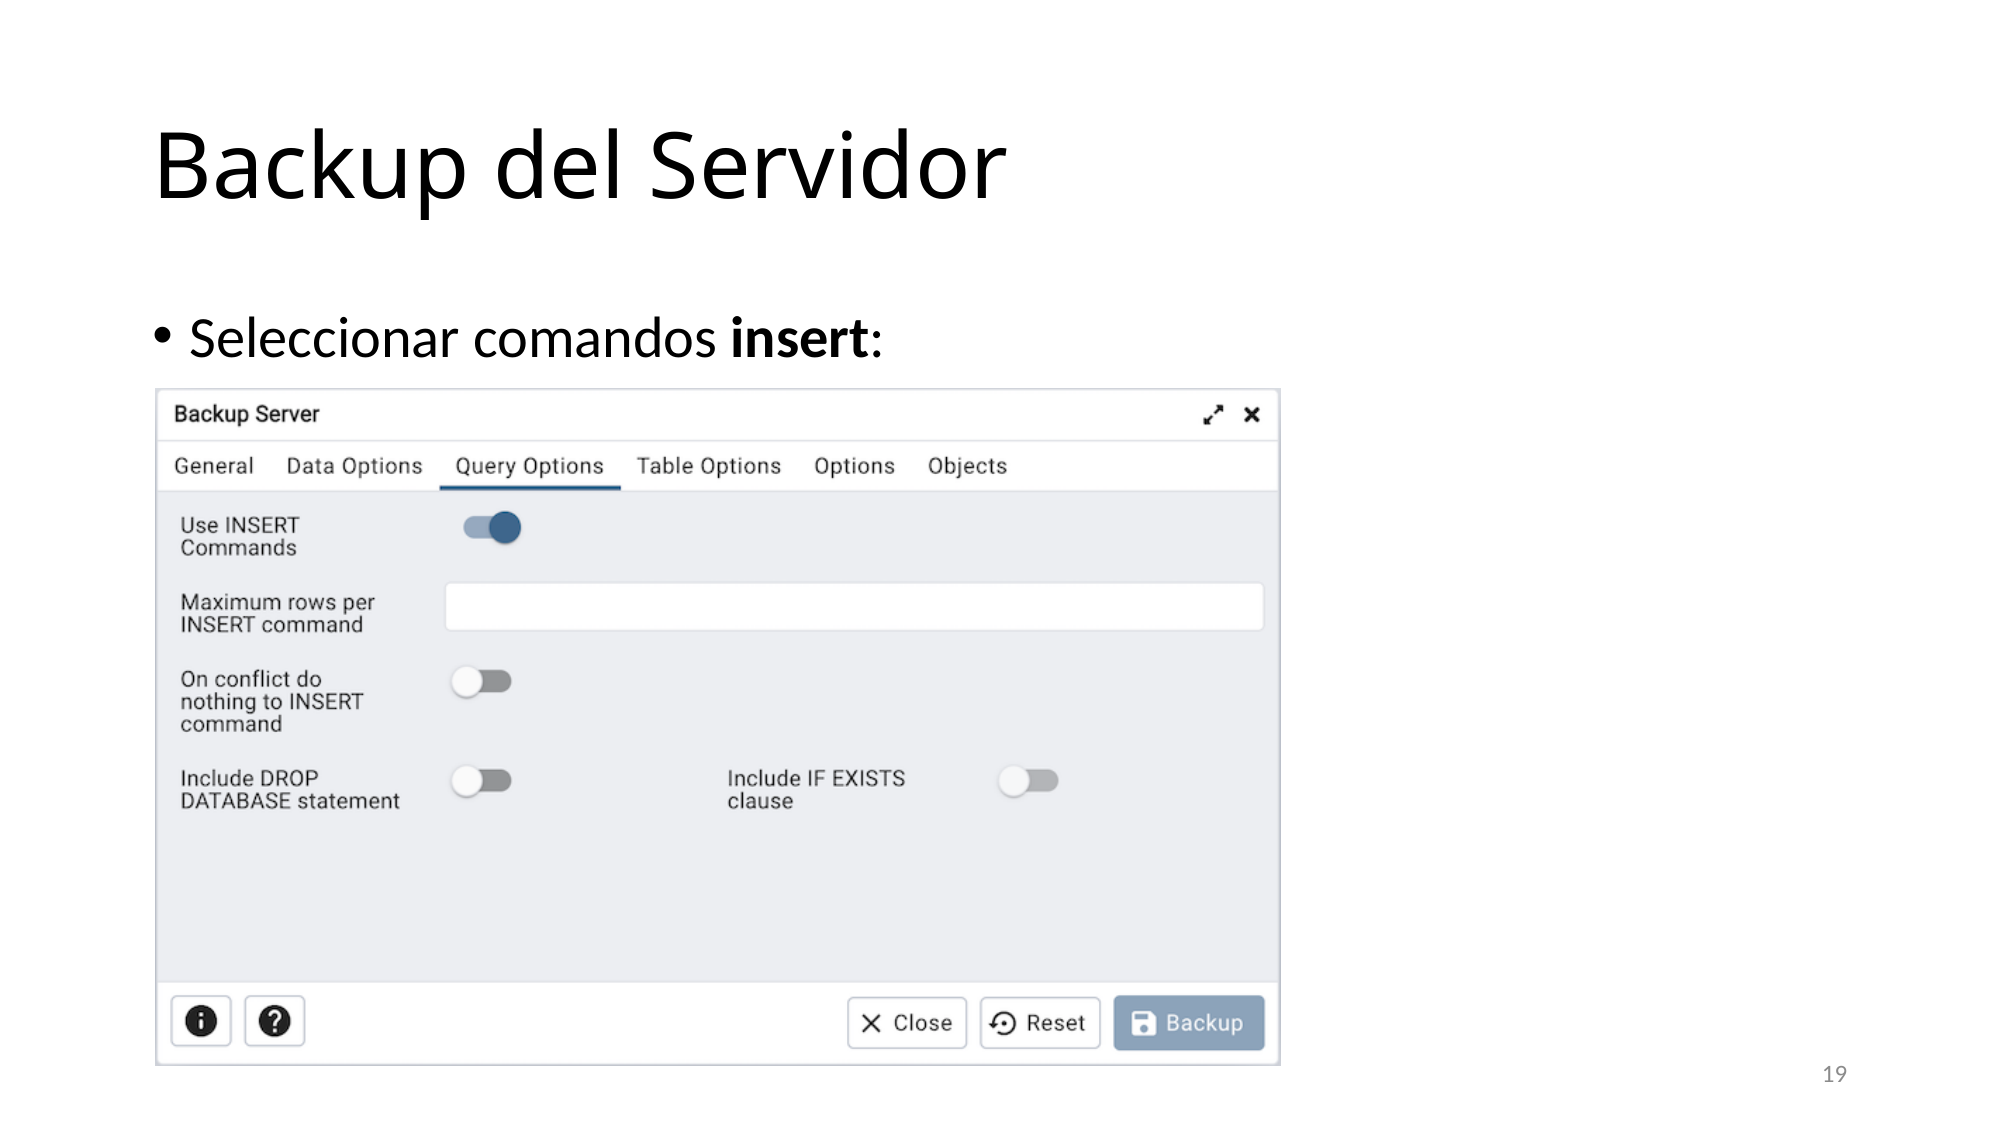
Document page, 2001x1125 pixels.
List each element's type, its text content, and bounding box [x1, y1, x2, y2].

list Seleccionar comandos insert: [137, 299, 1863, 378]
picture [155, 388, 1281, 1066]
slide_number 19 [1412, 1042, 1863, 1103]
title Backup del Servidor [137, 59, 1863, 278]
